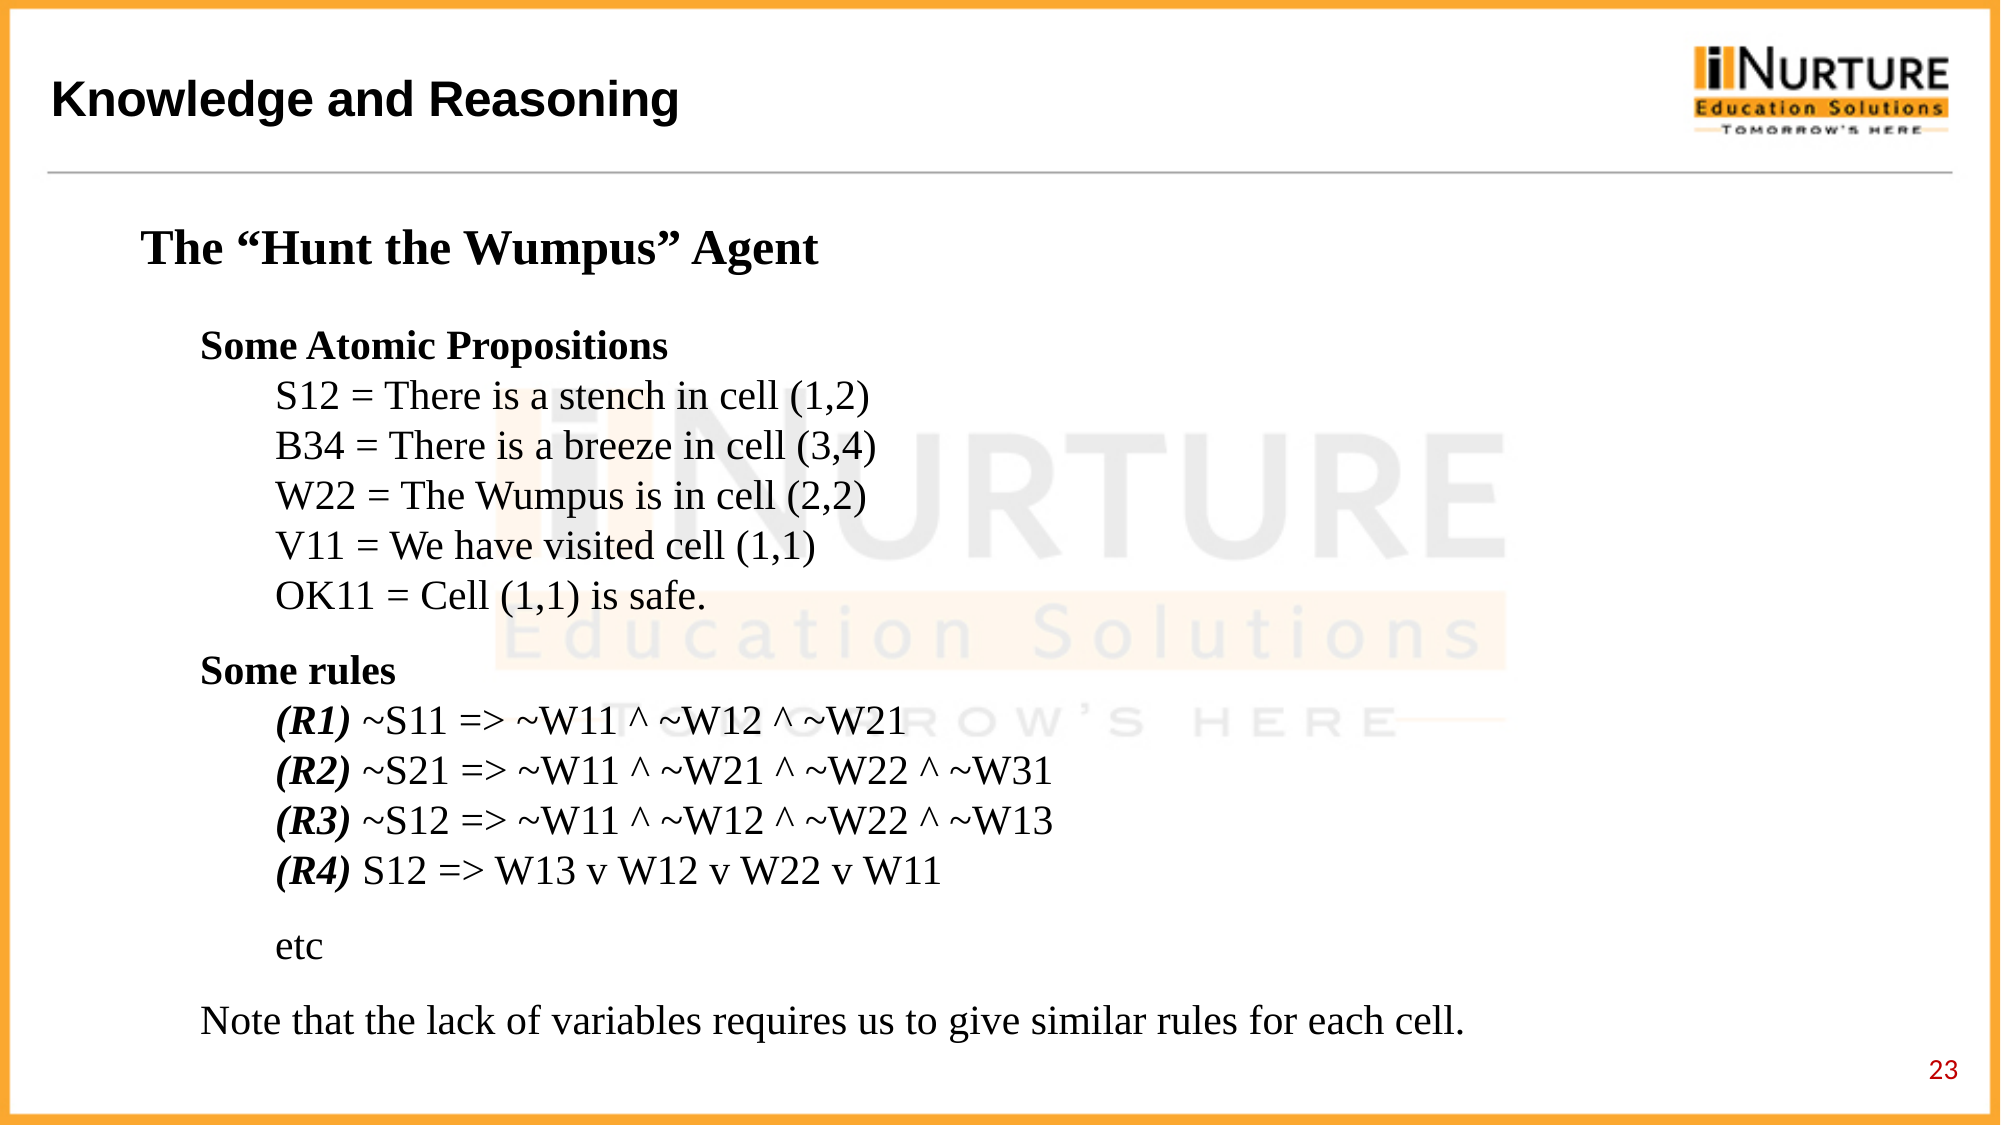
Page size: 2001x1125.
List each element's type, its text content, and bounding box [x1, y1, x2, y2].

text_box The “Hunt the Wumpus” Agent [66, 207, 2000, 283]
text_box Some Atomic Propositions S12 = There is a stench in cell (1,2) B34 = There is a breeze in cell (3,4) W22 = The Wumpus is in cell (2,2) V11 = We have visited cell (1,1) OK11 = Cell (1,1) is safe. Some rules (R1) ~S11 => ~W11 ^ ~W12 ^ ~W21 (R2) ~S21 => ~W11 ^ ~W21 ^ ~W22 ^ ~W31 (R3) ~S12 => ~W11 ^ ~W12 ^ ~W22 ^ ~W13 (R4) S12 => W13 v W12 v W22 v W11 etc Note that the lack of variables requires us to give similar rules for each cell. [185, 285, 1977, 1051]
picture [0, 0, 2001, 1125]
